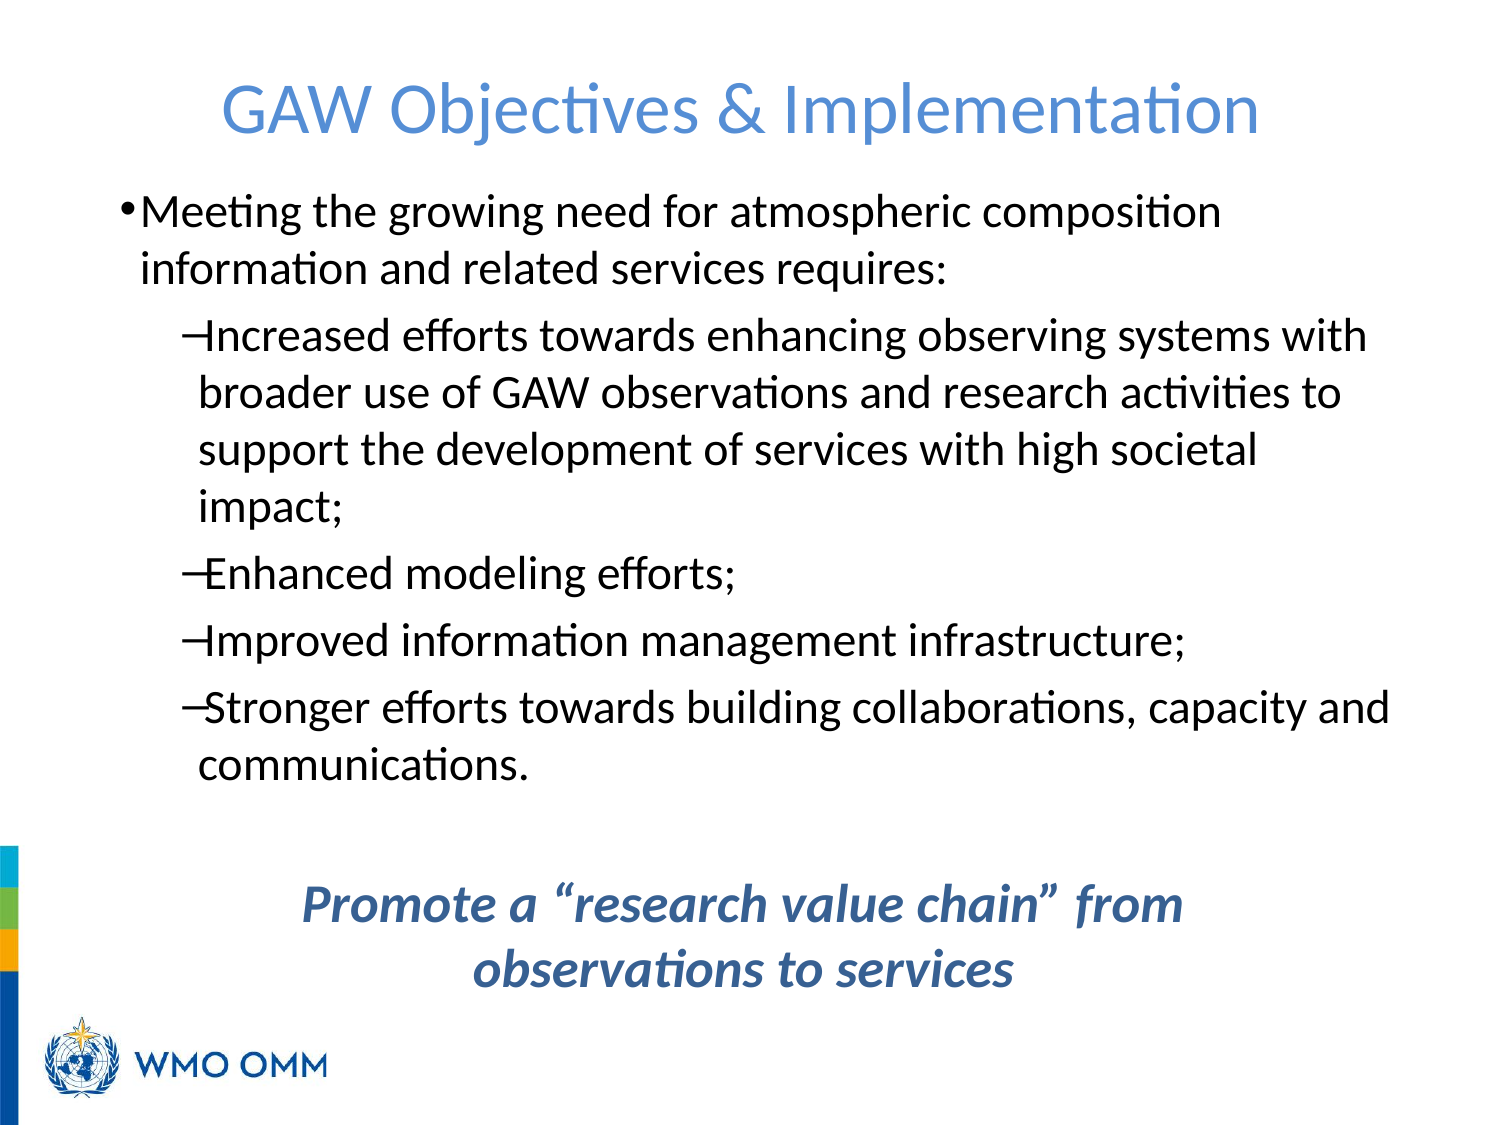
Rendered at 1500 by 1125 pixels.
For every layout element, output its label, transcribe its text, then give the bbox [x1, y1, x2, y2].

list Meeting the growing need for atmospheric composition information and related services requires: Increased efforts towards enhancing observing systems with broader use of GAW observations and research activities to support the development of services with high societal impact; Enhanced modeling efforts; Improved information management infrastructure; Stronger efforts towards building collaborations, capacity and communications. Promote a “research value chain” from observations to services [75, 164, 1425, 1025]
picture [0, 845, 327, 1125]
title GAW Objectives & Implementation [75, 45, 1425, 164]
